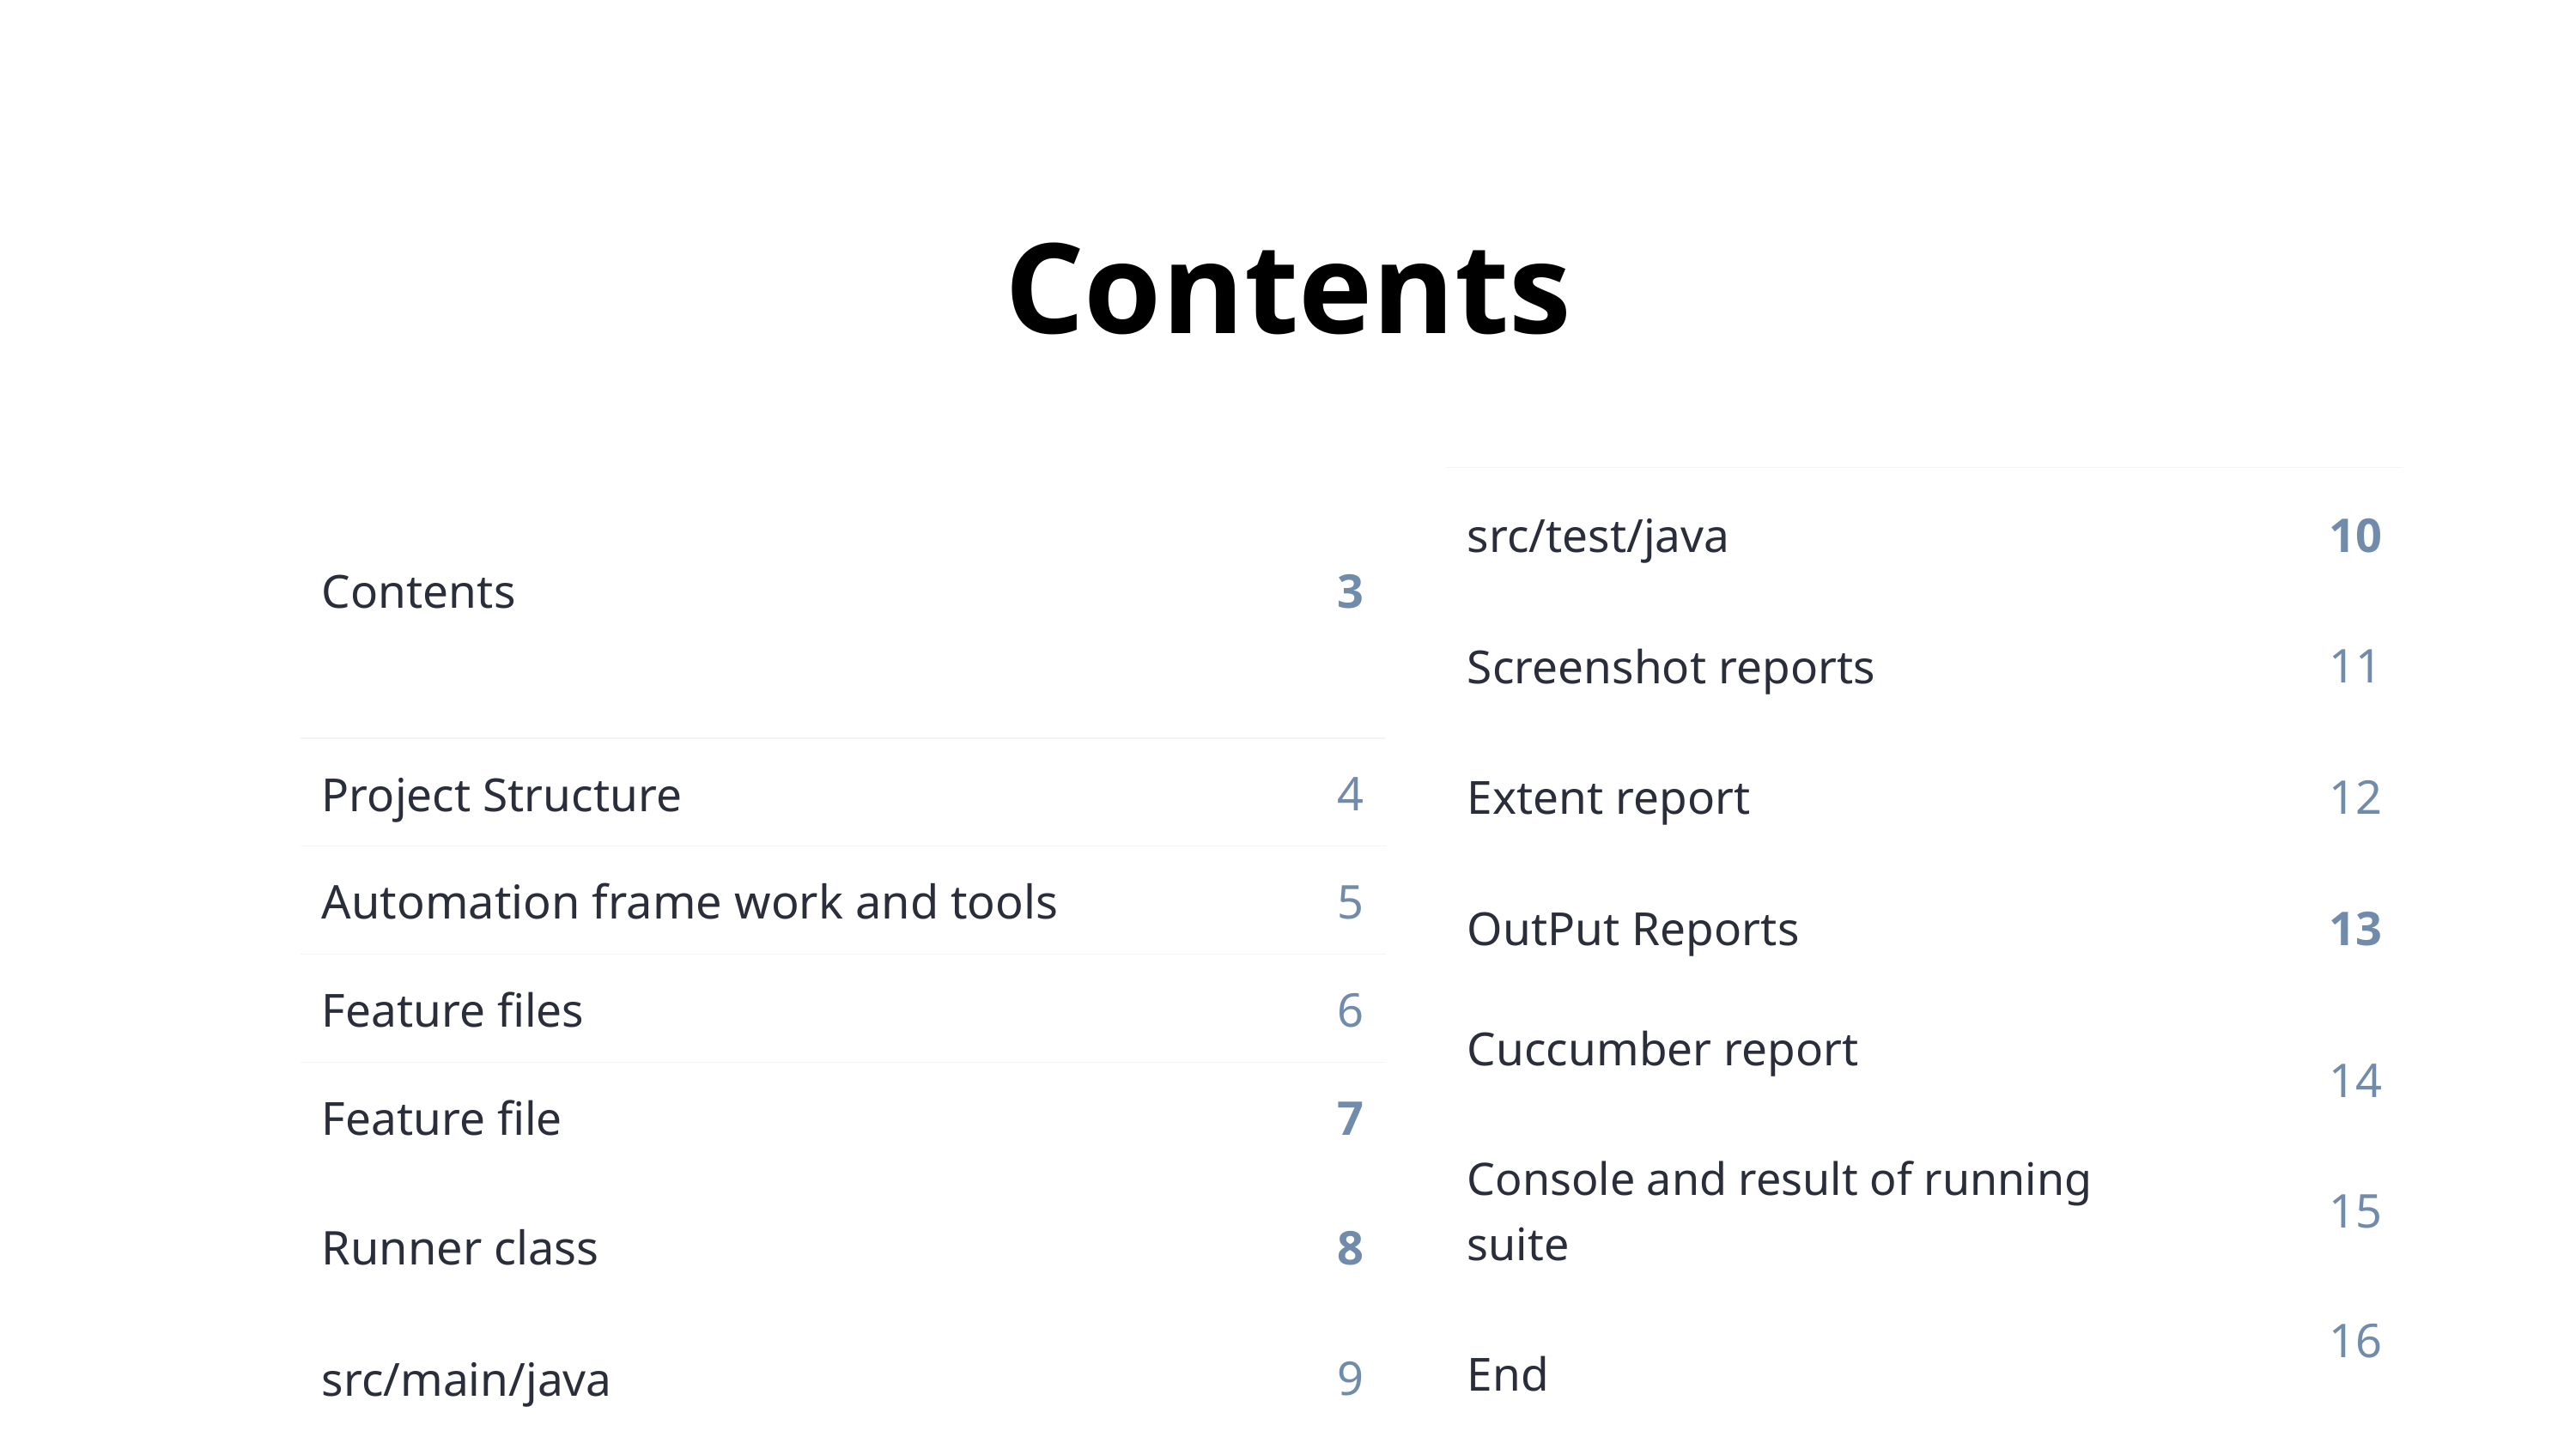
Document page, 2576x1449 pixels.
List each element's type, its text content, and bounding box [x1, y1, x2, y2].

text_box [0, 362, 2576, 1449]
text_box Contents [653, 196, 1923, 359]
